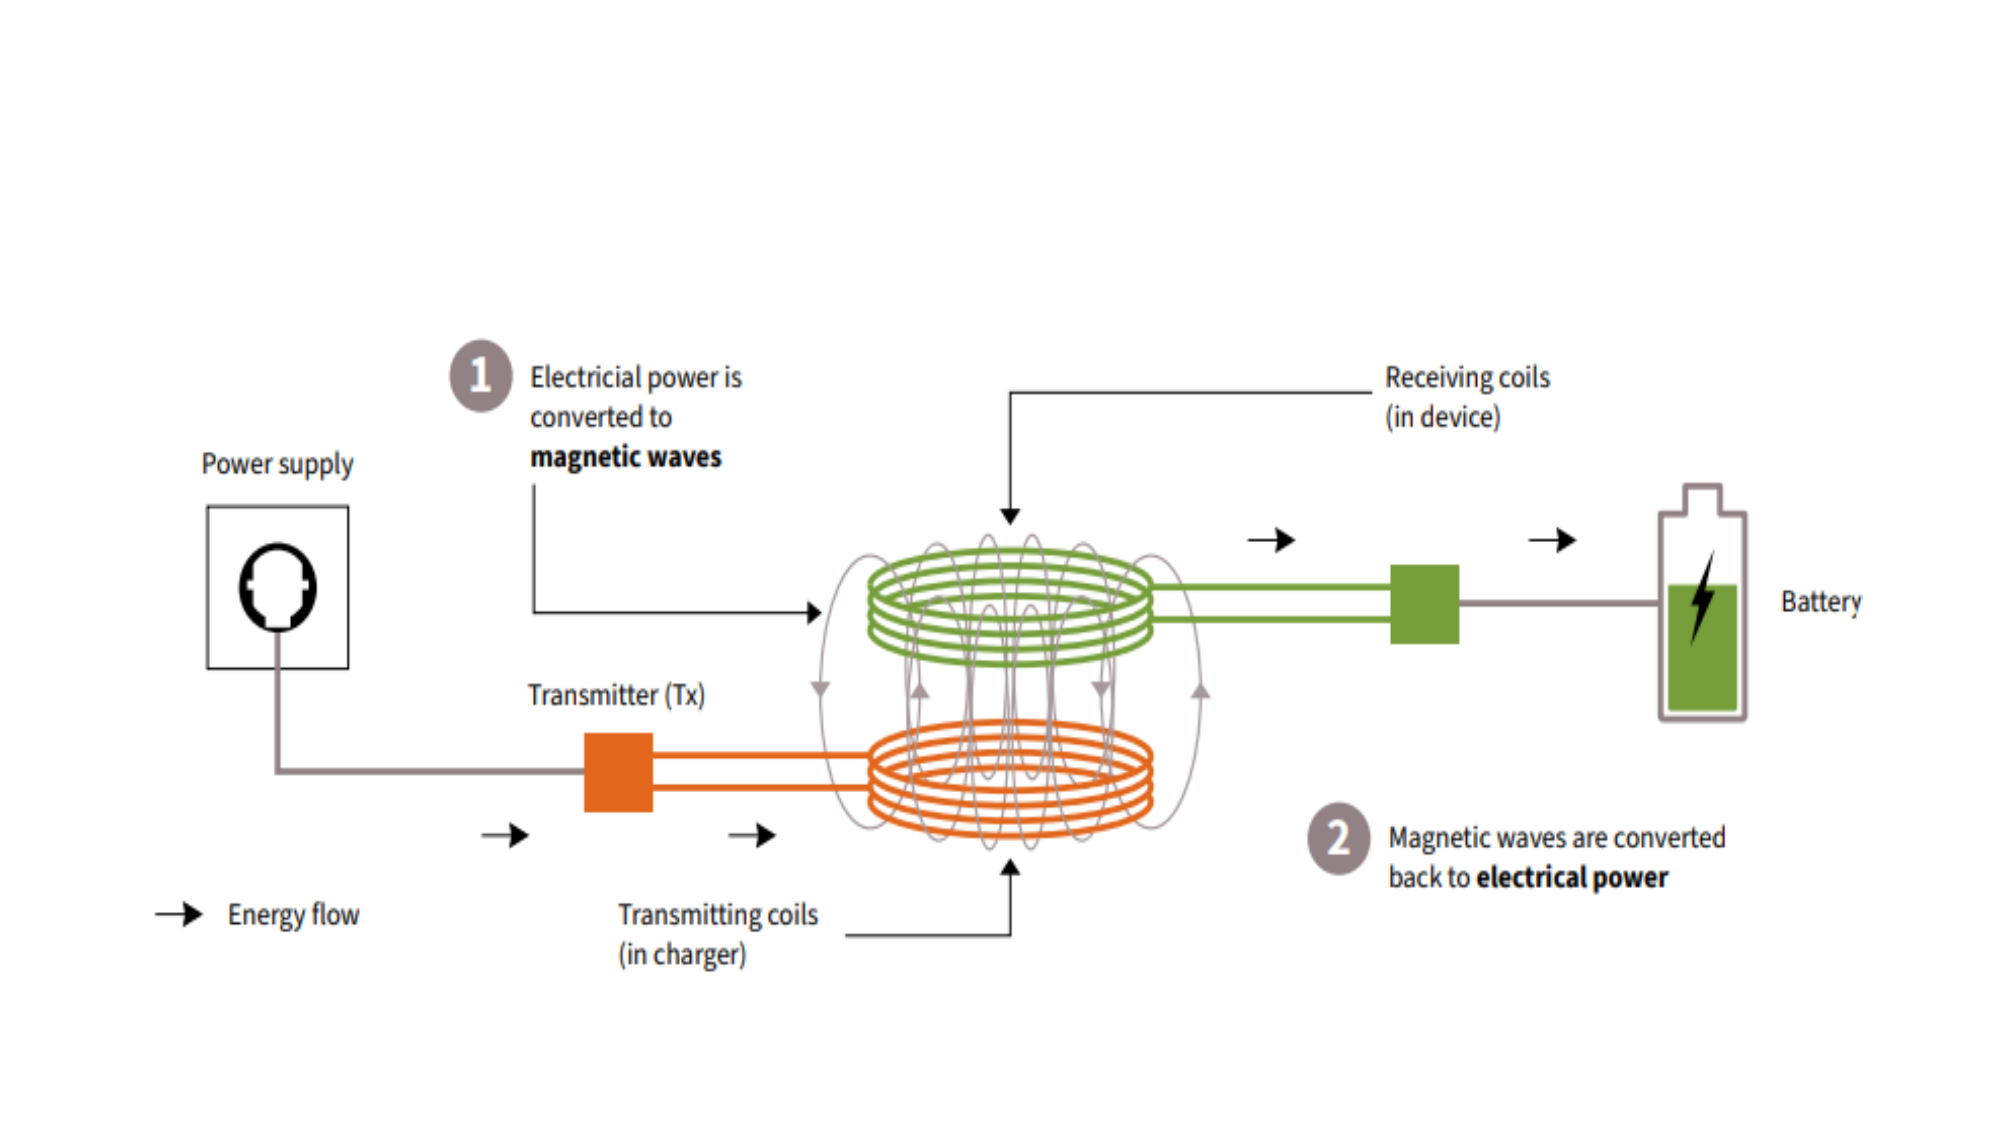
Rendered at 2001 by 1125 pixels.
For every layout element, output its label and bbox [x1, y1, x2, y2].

picture [137, 299, 1863, 1014]
